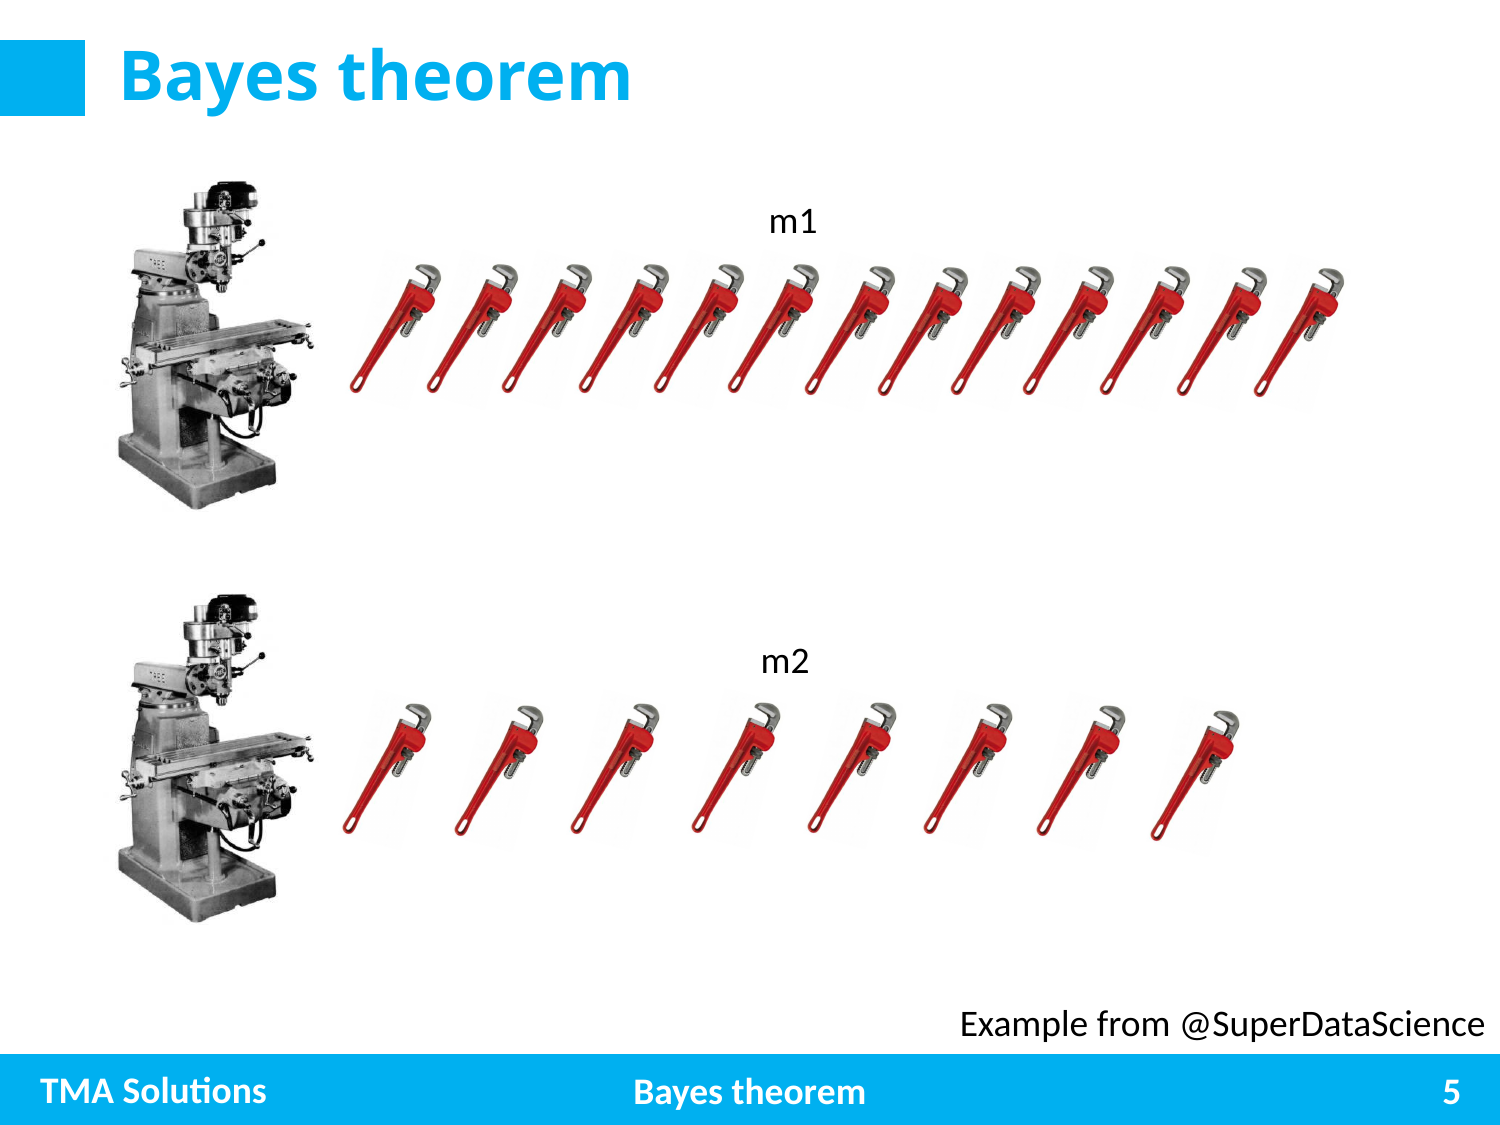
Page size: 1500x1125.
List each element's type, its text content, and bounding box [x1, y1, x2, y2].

footer Bayes theorem [496, 1059, 1004, 1120]
slide_number 5 [1138, 1059, 1477, 1120]
text_box Example from @SuperDataScience [944, 991, 1500, 1052]
picture [103, 581, 1270, 925]
picture [322, 250, 1375, 413]
text_box m1 [753, 188, 833, 249]
title Bayes theorem [103, 41, 1397, 116]
text_box m2 [745, 628, 825, 689]
picture [103, 168, 319, 512]
